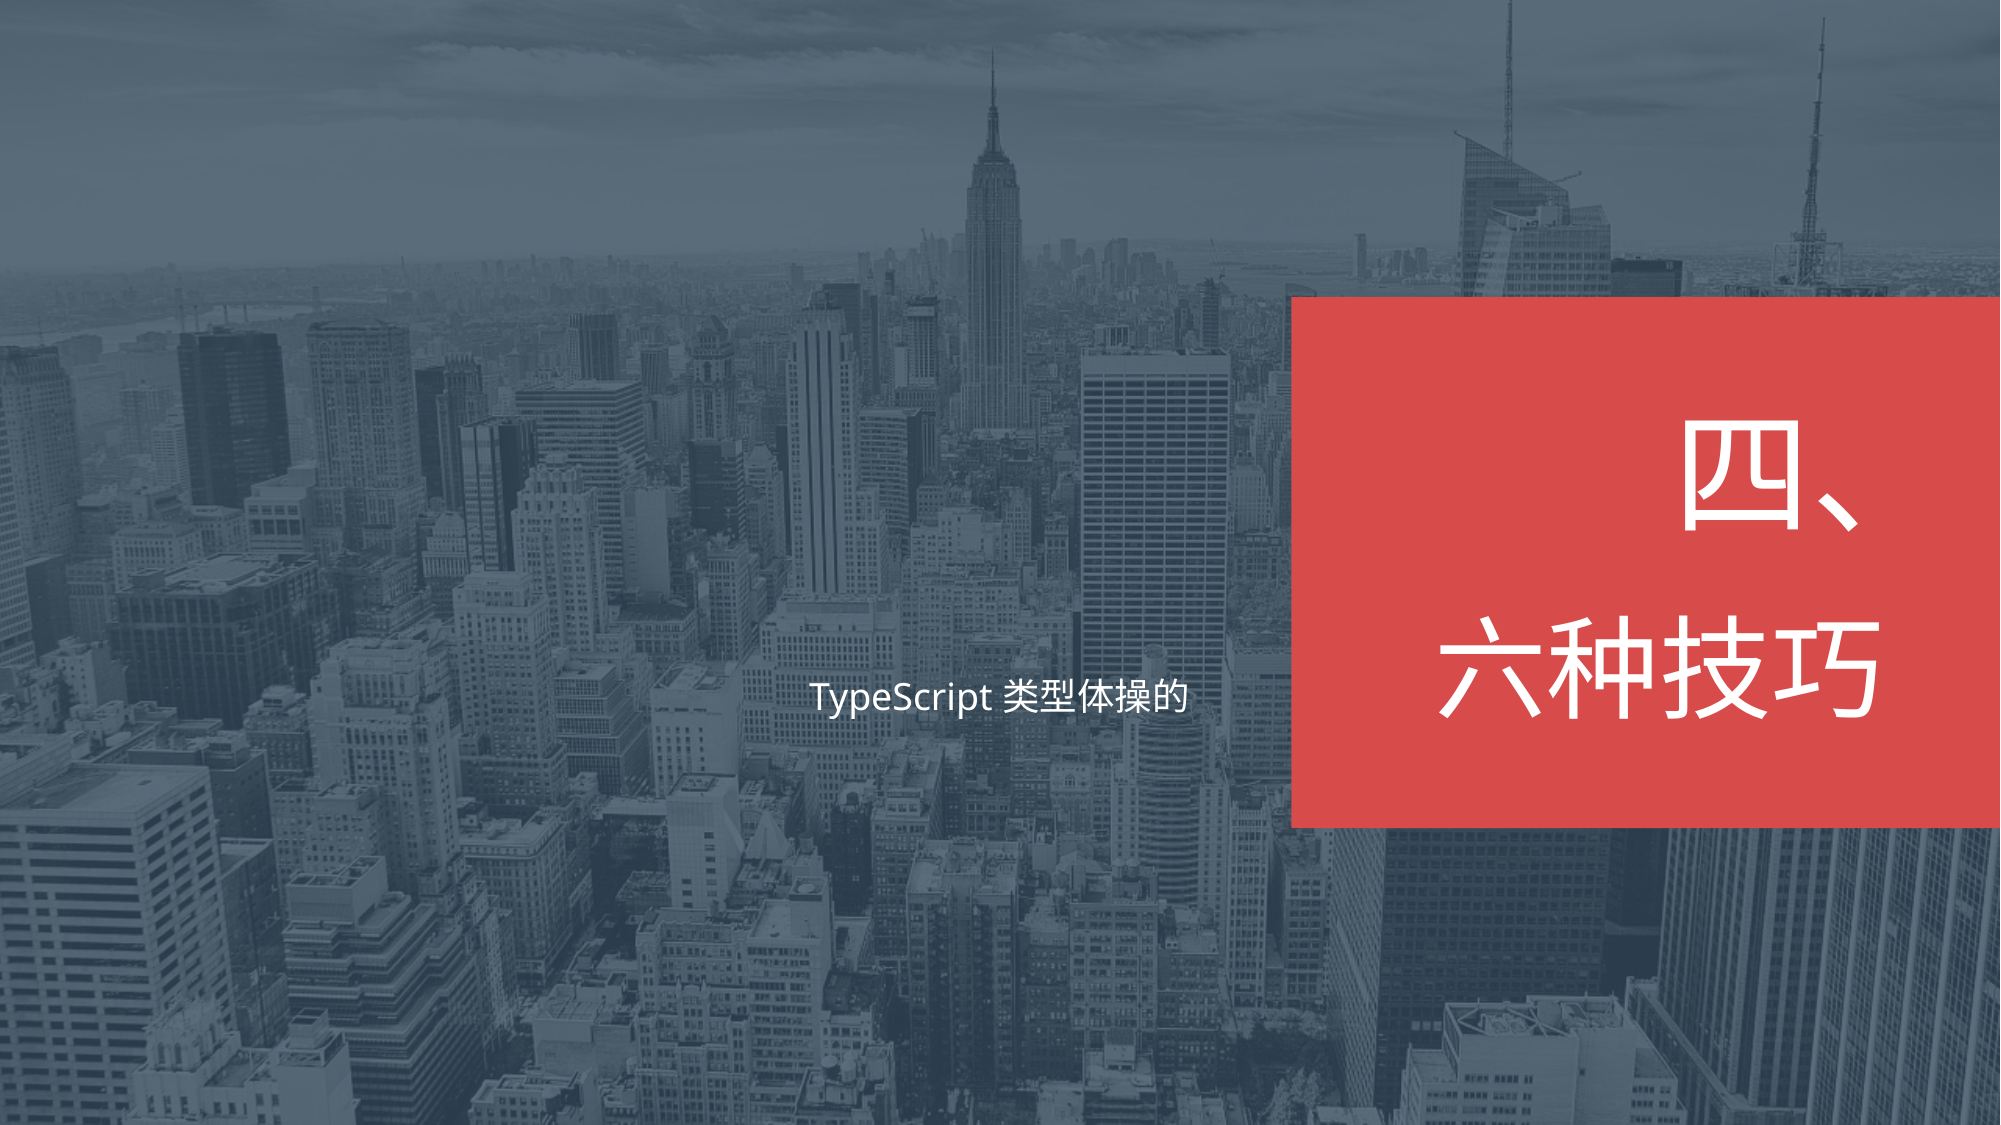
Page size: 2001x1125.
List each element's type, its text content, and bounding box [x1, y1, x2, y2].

text_box 四、 [1658, 379, 1964, 560]
text_box TypeScript类型体操的 六种技巧 [794, 590, 1900, 876]
